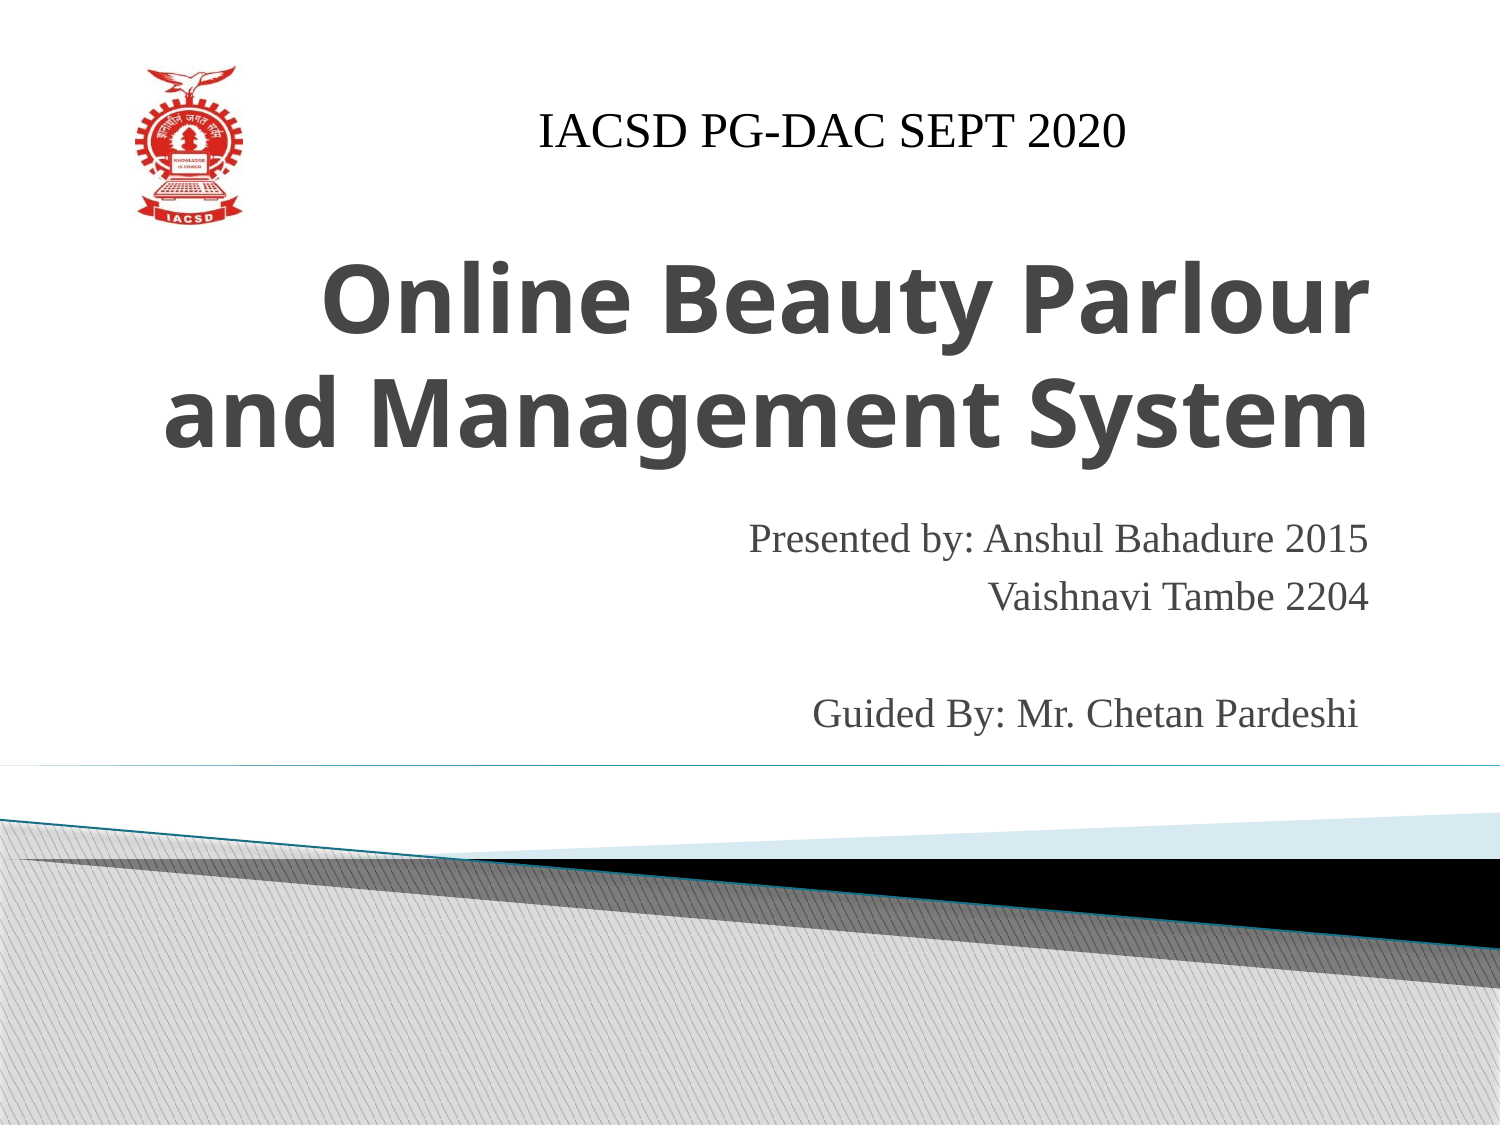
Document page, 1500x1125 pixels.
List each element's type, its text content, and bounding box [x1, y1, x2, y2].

picture [5, 859, 1500, 989]
picture [135, 66, 243, 226]
subtitle Presented by: Anshul Bahadure 2015 Vaishnavi Tambe 2204 Guided By: Mr. Chetan Pardeshi [112, 503, 1388, 790]
title Online Beauty Parlour and Management System [112, 224, 1388, 503]
text_box IACSD PG-DAC SEPT 2020 [348, 89, 1365, 165]
